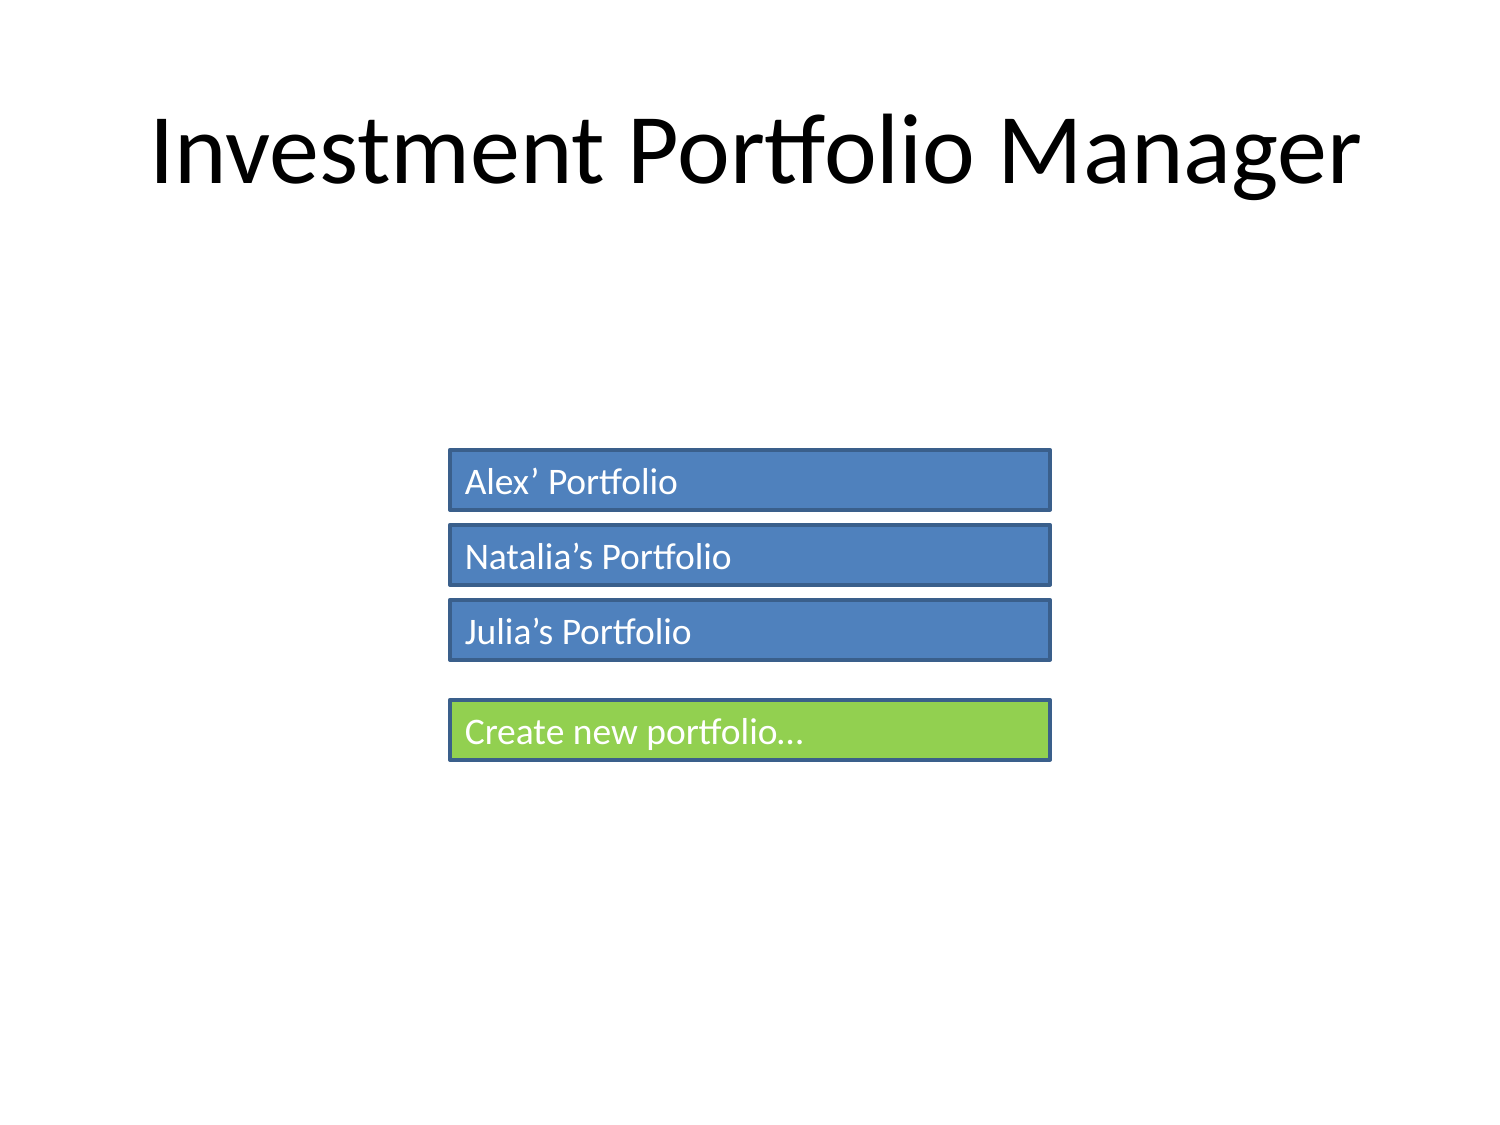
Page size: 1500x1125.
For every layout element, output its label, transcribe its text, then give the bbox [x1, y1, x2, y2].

text_box Alex’ Portfolio [448, 448, 1052, 512]
text_box Julia’s Portfolio [448, 598, 1052, 662]
text_box Investment Portfolio Manager [35, 35, 1477, 252]
text_box Create new portfolio… [448, 698, 1052, 762]
text_box Natalia’s Portfolio [448, 523, 1052, 587]
